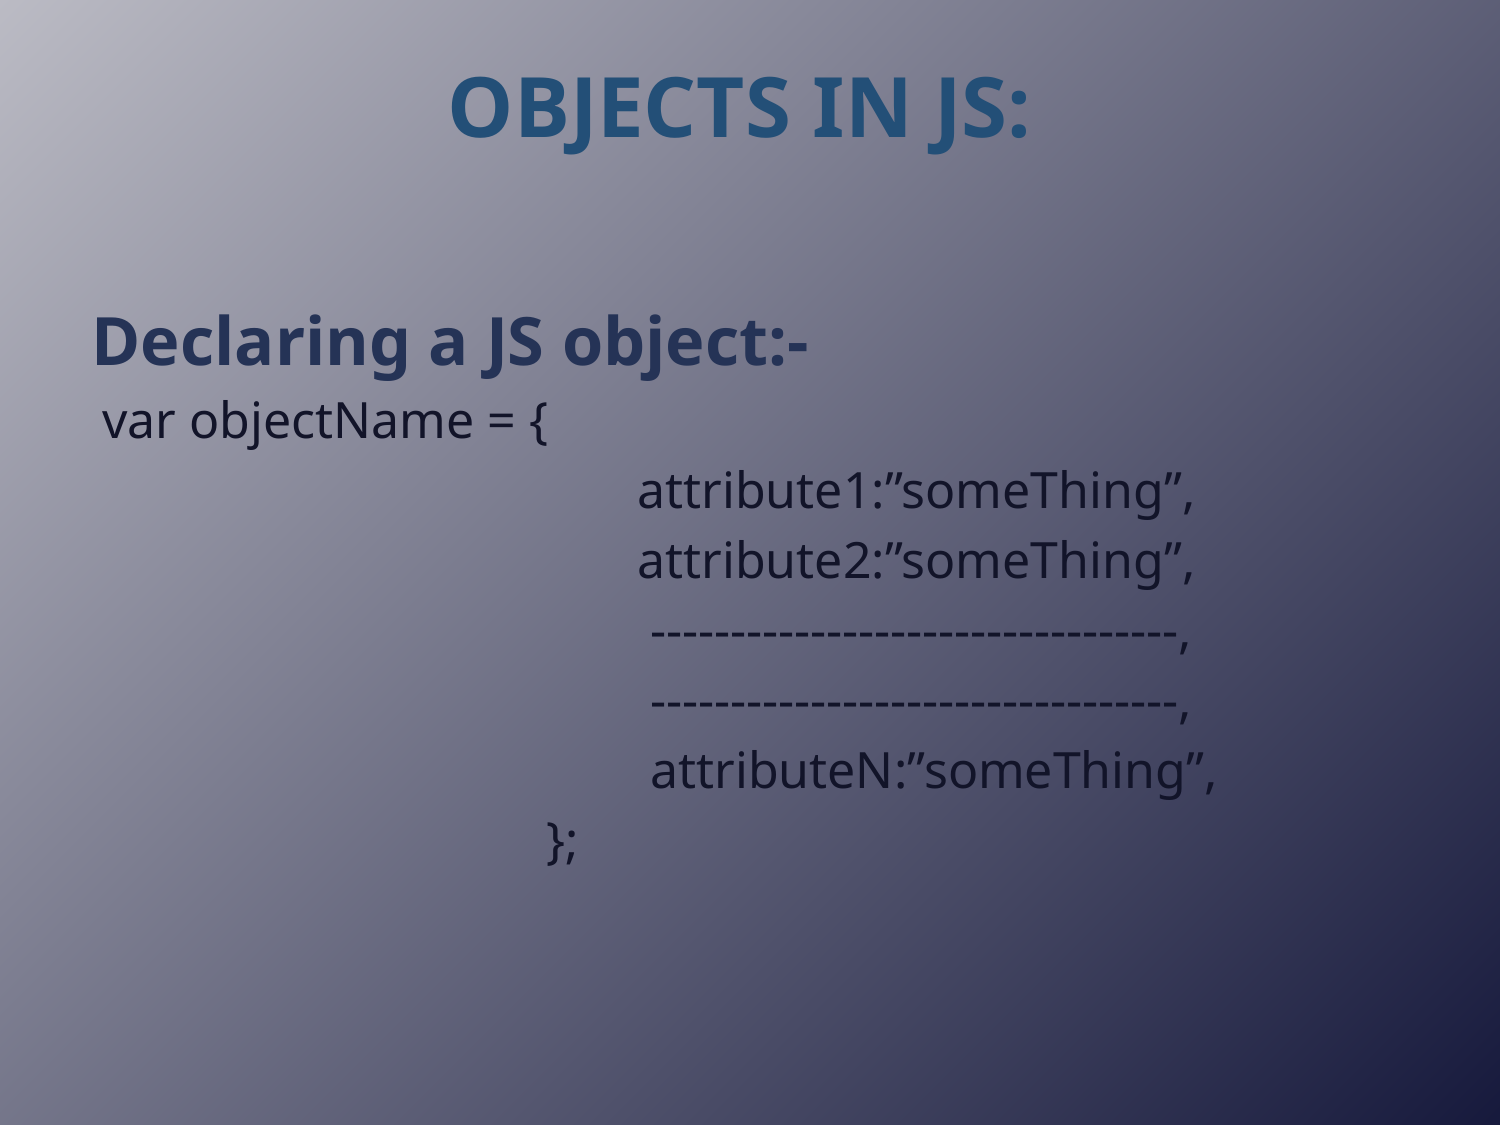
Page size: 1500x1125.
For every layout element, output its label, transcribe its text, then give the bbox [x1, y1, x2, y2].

subtitle Declaring a JS object:- var objectName = { attribute1:”someThing”, attribute2:”someThing”, ---------------------------------, ---------------------------------, attributeN:”someThing”, }; [76, 290, 1400, 1059]
title Objects in JS: [64, 54, 1415, 256]
